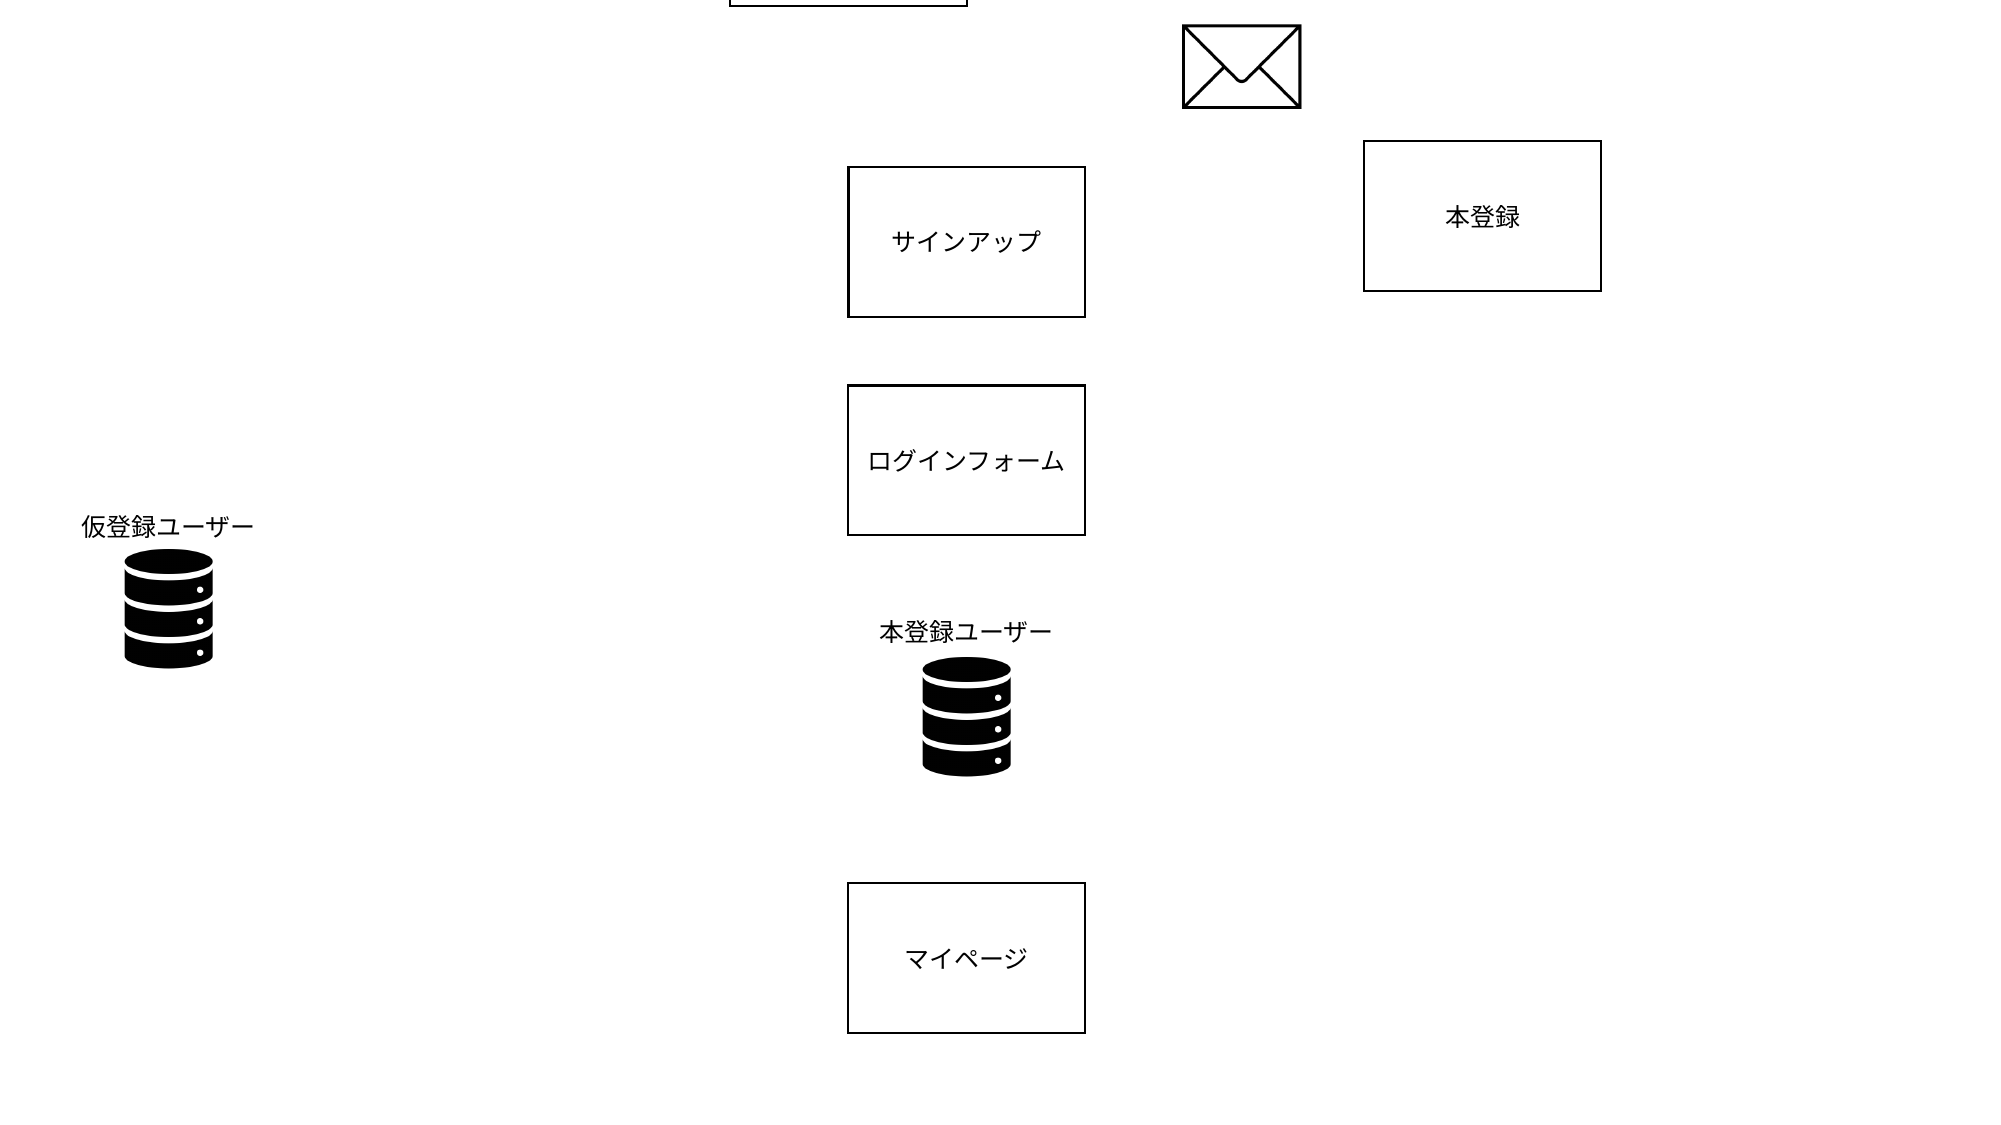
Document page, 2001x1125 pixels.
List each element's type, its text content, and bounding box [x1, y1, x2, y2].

picture [1166, 0, 1317, 142]
text_box サインアップ [847, 166, 1086, 318]
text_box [848, 608, 1085, 792]
text_box 仮登録完了 [729, 0, 968, 7]
text_box マイページ [847, 882, 1086, 1034]
text_box ログインフォーム [847, 384, 1086, 536]
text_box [50, 503, 287, 684]
text_box 本登録 [1363, 140, 1602, 292]
